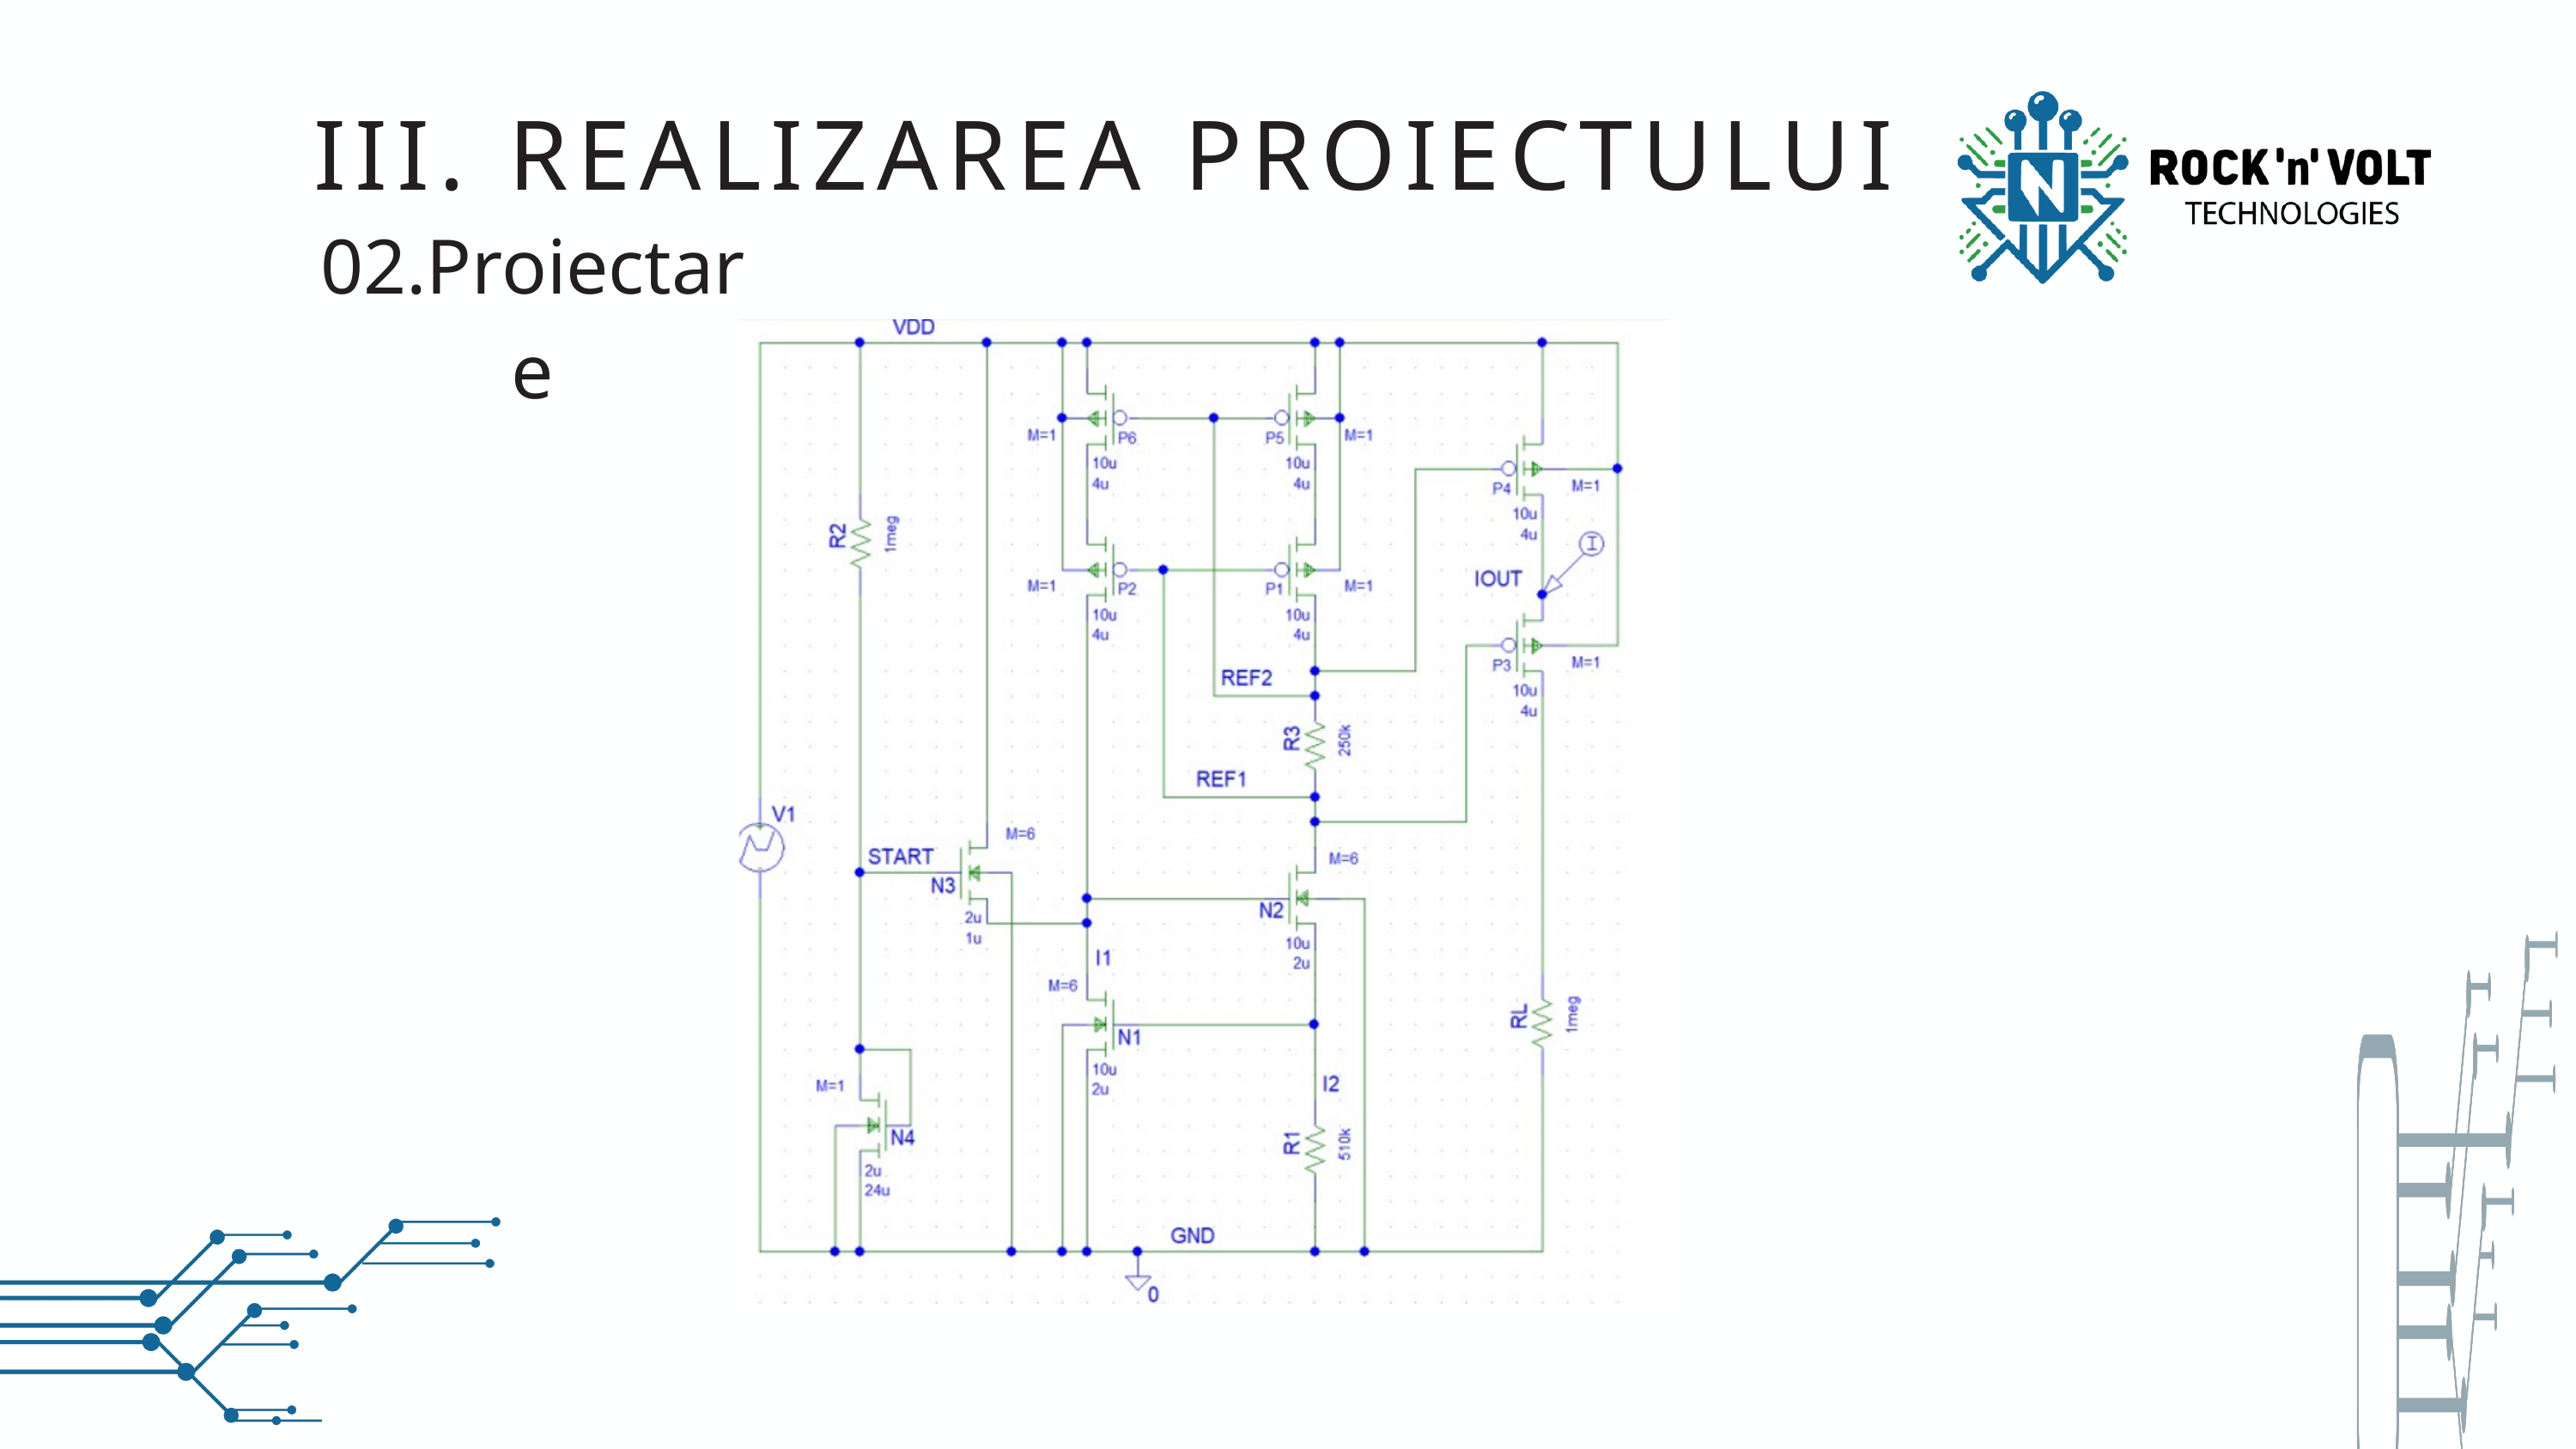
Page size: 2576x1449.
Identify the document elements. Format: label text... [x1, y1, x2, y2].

text_box 02.Proiectare [313, 210, 751, 414]
text_box [0, 1217, 501, 1425]
text_box [1957, 91, 2432, 284]
text_box [738, 319, 1669, 1304]
text_box [2356, 931, 2558, 1449]
text_box III. REALIZAREA PROIECTULUI [313, 108, 2095, 210]
